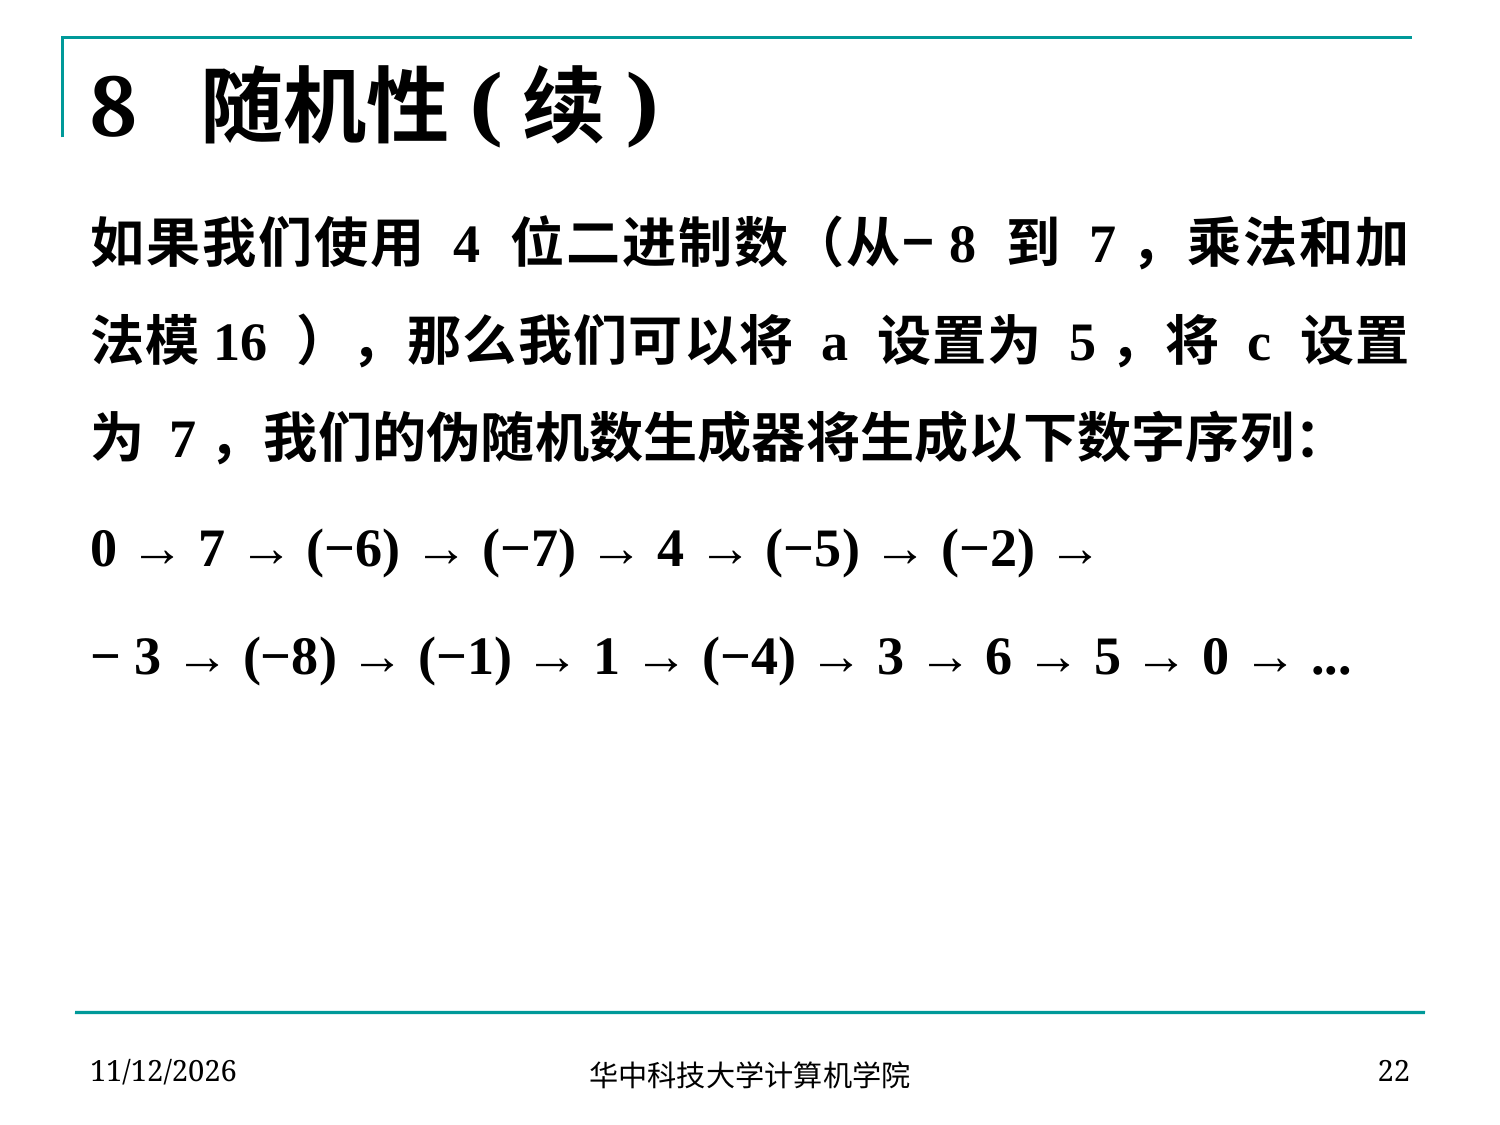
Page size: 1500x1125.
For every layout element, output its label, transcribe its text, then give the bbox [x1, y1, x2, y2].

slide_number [75, 1024, 425, 1100]
slide_number 22 [1074, 1024, 1425, 1100]
footer 华中科技大学计算机学院 [512, 1025, 988, 1100]
list 如果我们使用 4 位二进制数（从−8 到 7，乘法和加法模16 ），那么我们可以将 a 设置为 5，将 c 设置为 7，我们的伪随机数生成器将生成以下数字序列： 0 → 7 → (−6) → (−7) → 4 → (−5) → (−2) → − 3 → (−8) → (−1) → 1 → (−4) → 3 → 6 → 5 → 0 → ... [75, 168, 1425, 1013]
title 8 随机性(续) [75, 45, 1425, 163]
